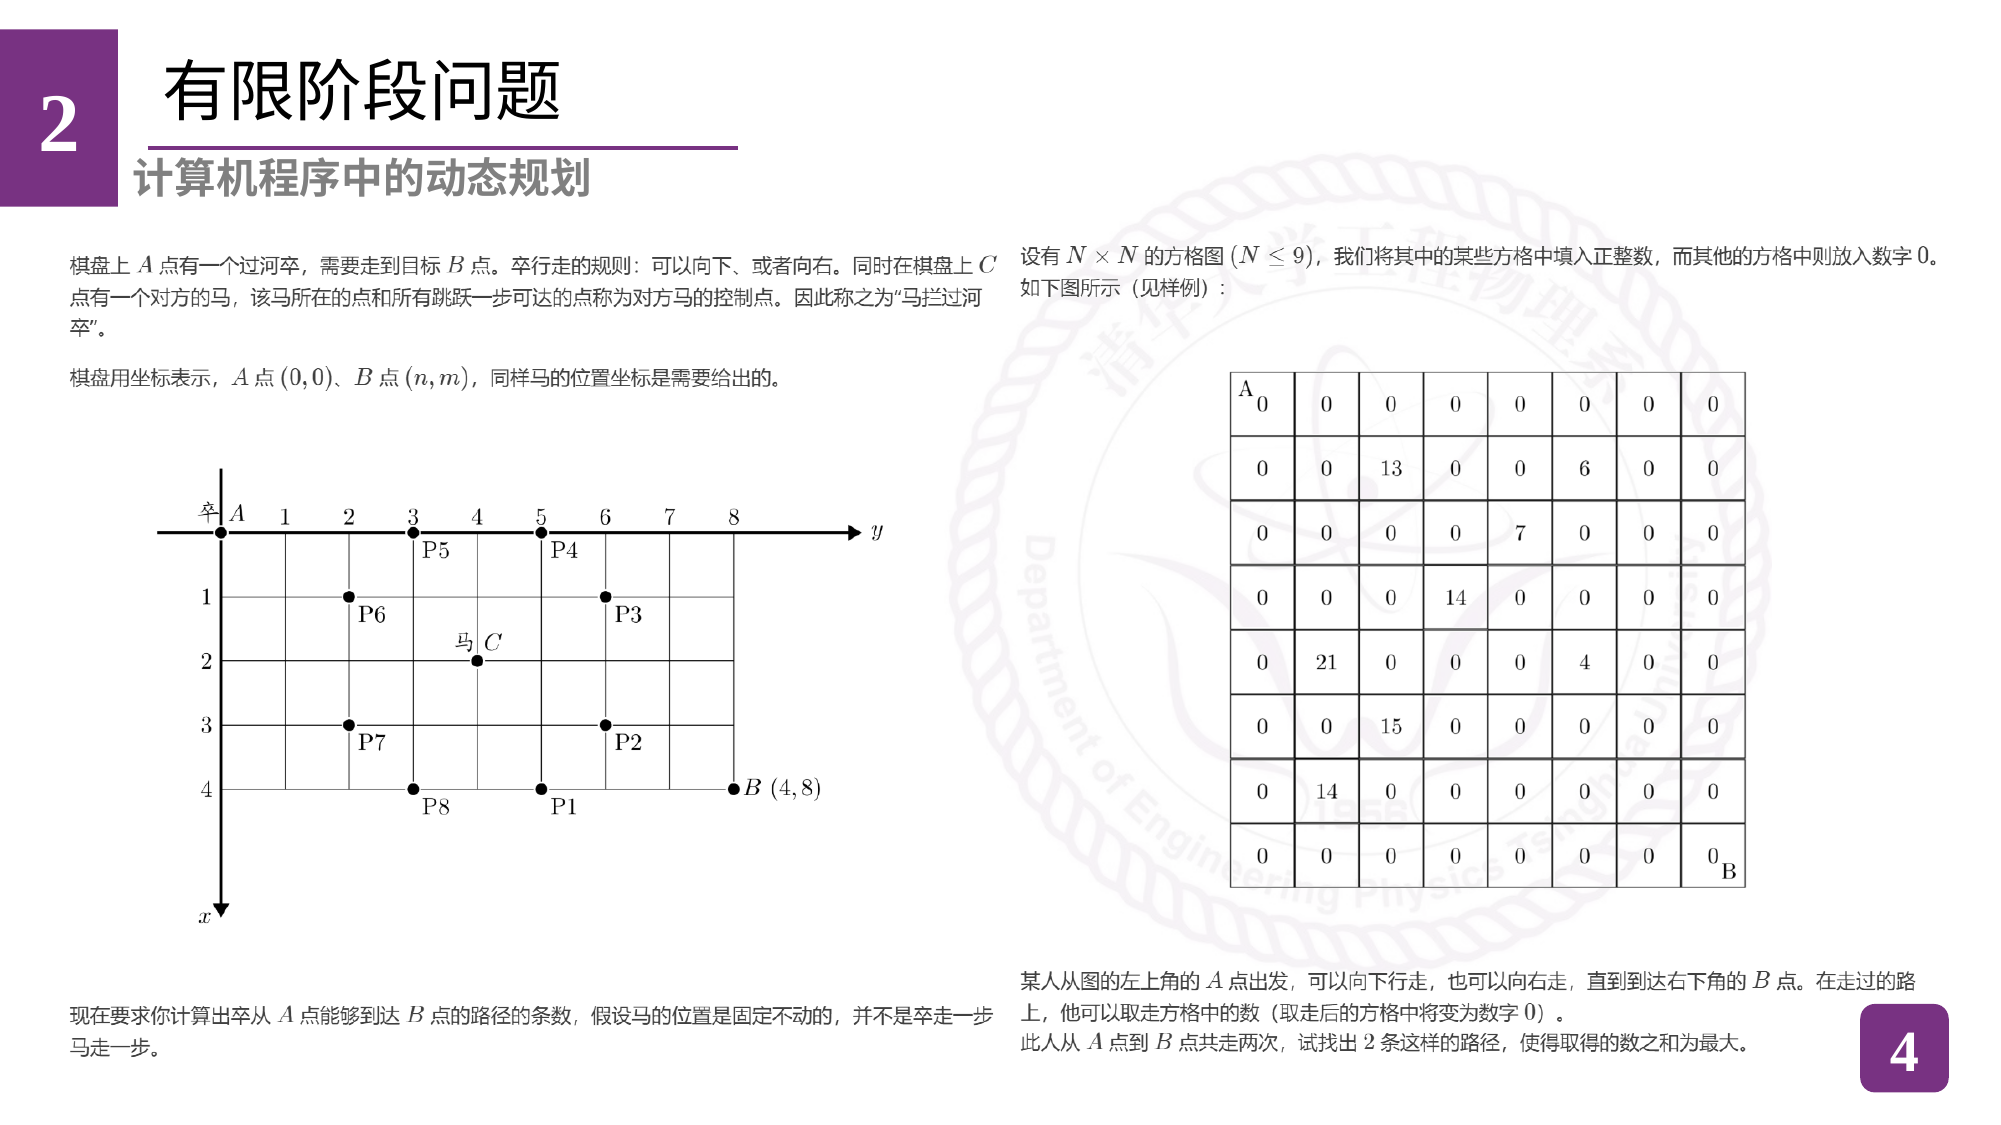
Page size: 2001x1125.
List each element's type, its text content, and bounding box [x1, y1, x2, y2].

text_box 有限阶段问题 [147, 29, 680, 147]
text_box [1859, 1003, 1950, 1093]
picture [58, 148, 1949, 1064]
text_box 计算机程序中的动态规划 [119, 147, 709, 207]
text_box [0, 28, 119, 208]
